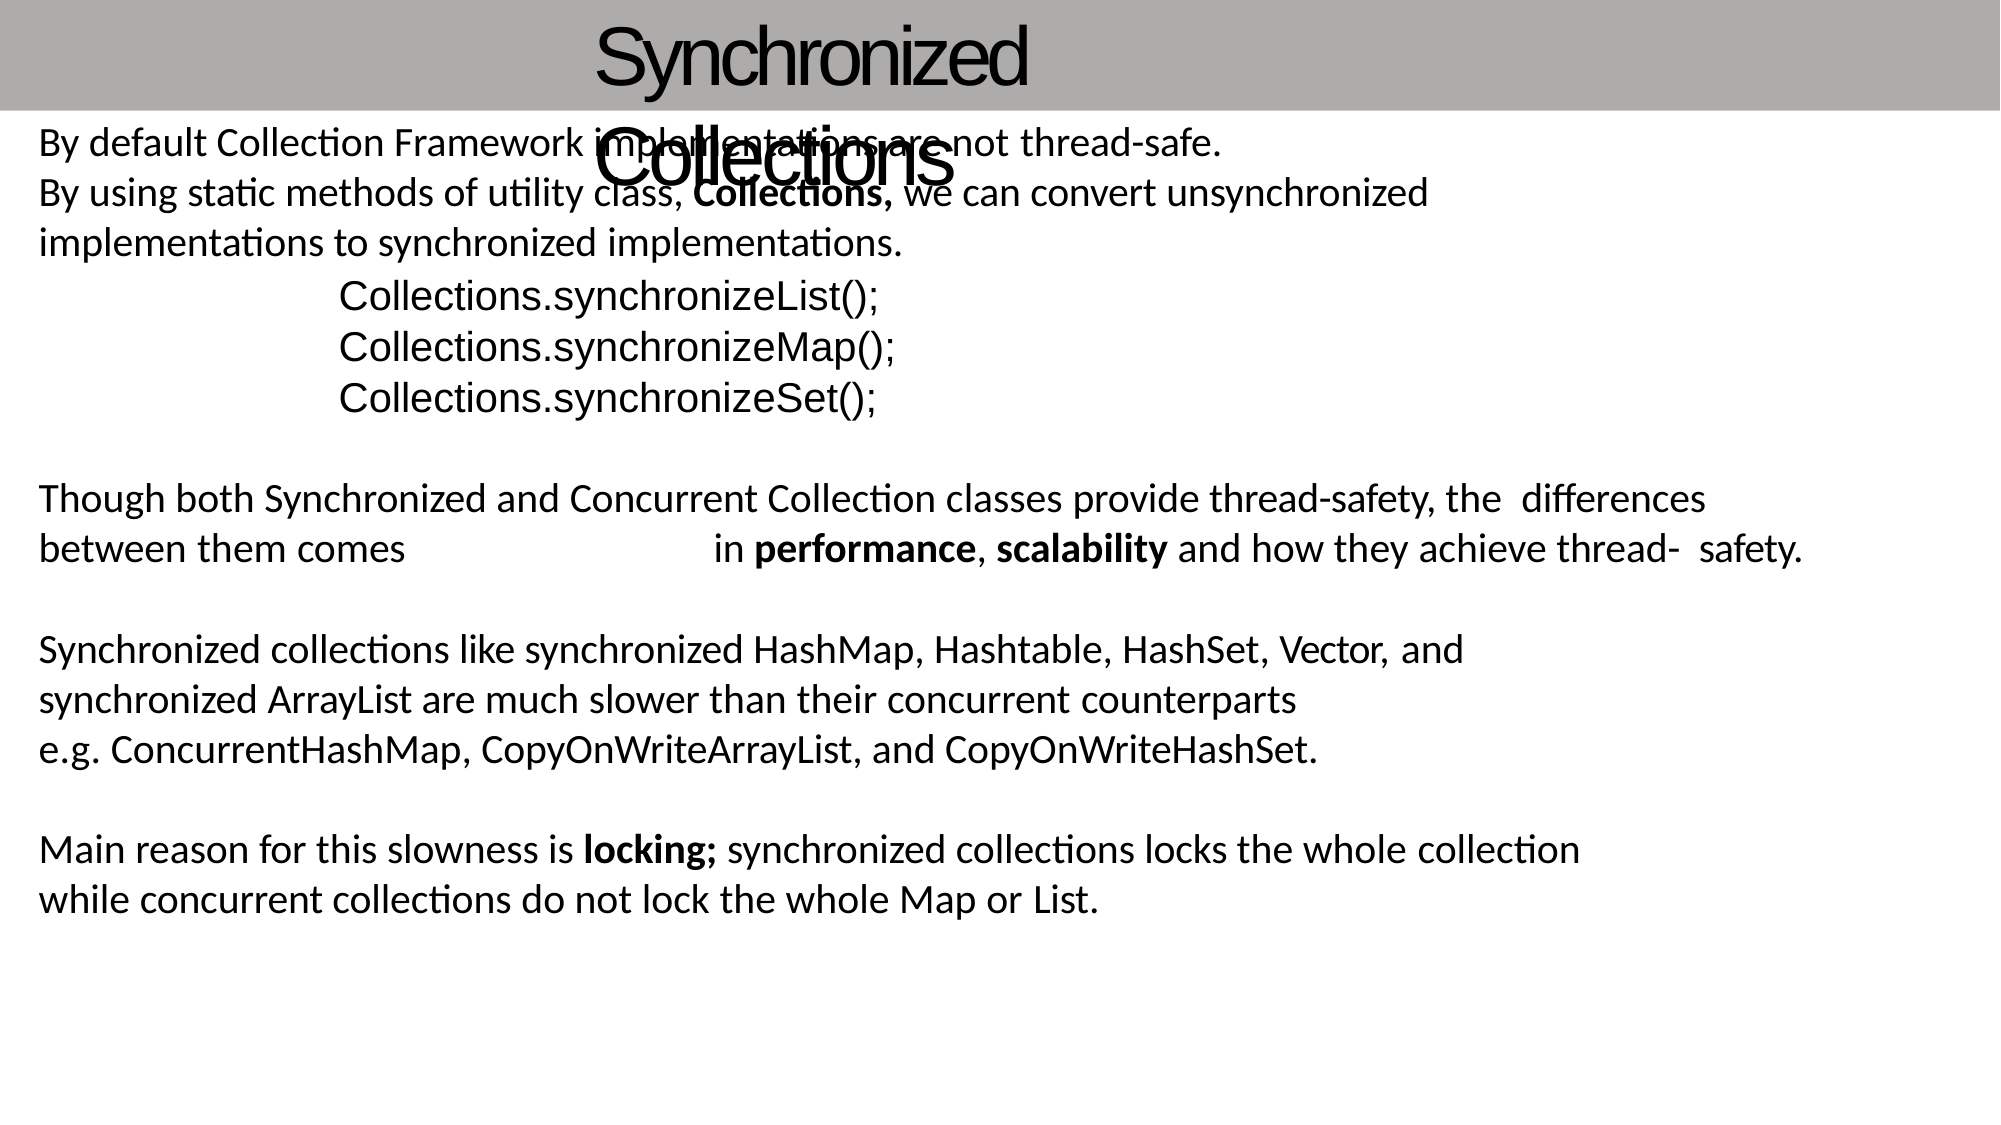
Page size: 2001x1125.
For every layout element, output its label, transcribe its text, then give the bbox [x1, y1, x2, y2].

title Synchronized Collections [591, 0, 1411, 112]
text_box [1411, 0, 2000, 111]
text_box [0, 0, 591, 111]
text_box By default Collection Framework implementations are not thread-safe. By using static methods of utility class, Collections, we can convert unsynchronized implementations to synchronized implementations. Collections.synchronizeList(); Collections.synchronizeMap(); Collections.synchronizeSet(); Though both Synchronized and Concurrent Collection classes provide thread-safety, the differences between them comes in performance, scalability and how they achieve thread- safety. Synchronized collections like synchronized HashMap, Hashtable, HashSet, Vector, and synchronized ArrayList are much slower than their concurrent counterparts e.g. ConcurrentHashMap, CopyOnWriteArrayList, and CopyOnWriteHashSet. Main reason for this slowness is locking; synchronized collections locks the whole collection while concurrent collections do not lock the whole Map or List. [36, 112, 1831, 923]
